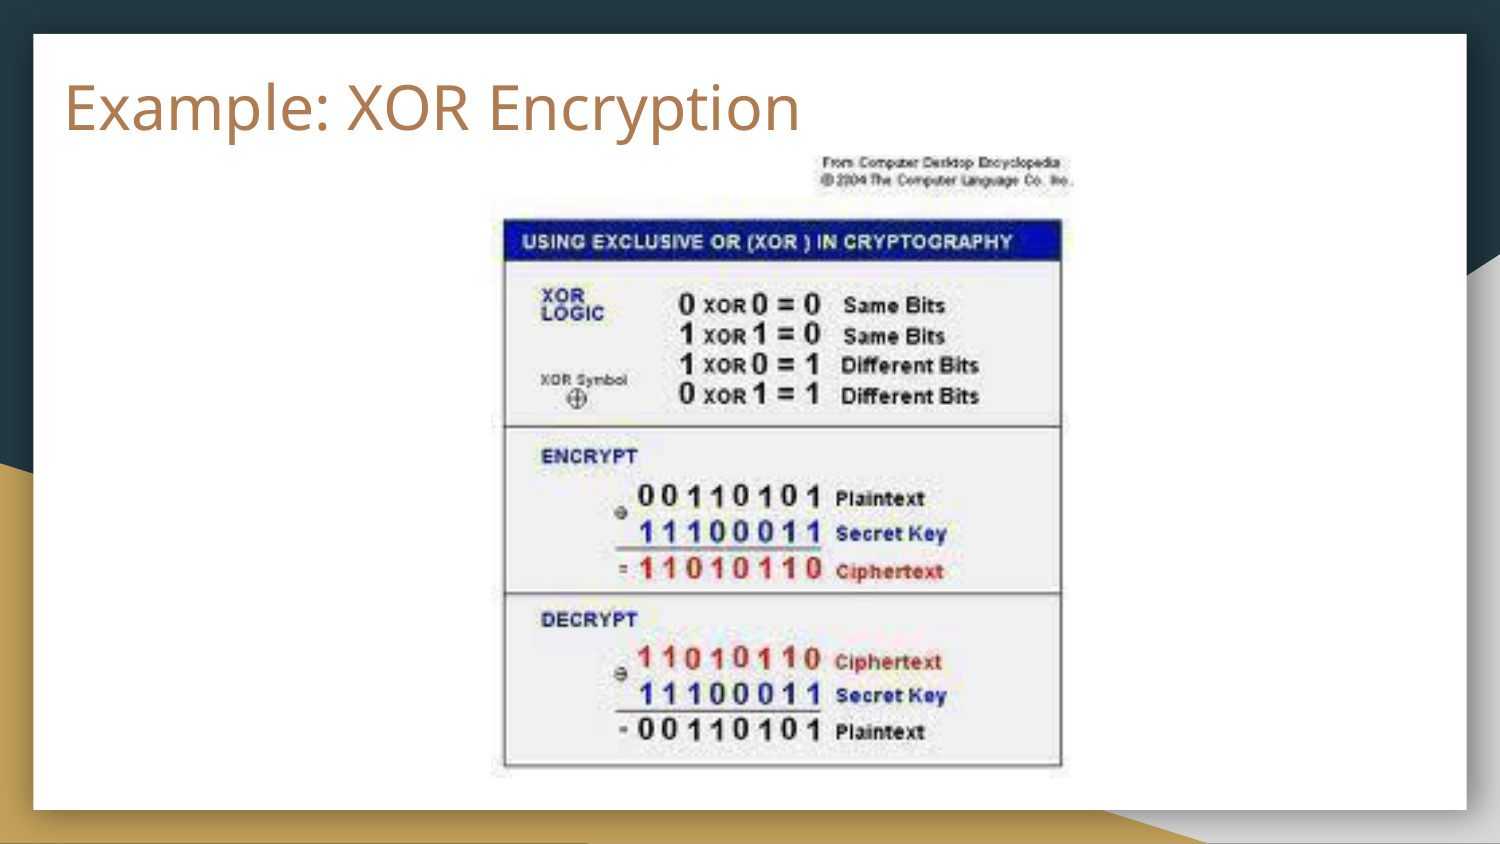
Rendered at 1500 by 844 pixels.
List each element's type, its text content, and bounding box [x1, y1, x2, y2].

picture [491, 155, 1074, 778]
title Example: XOR Encryption [48, 53, 1431, 242]
